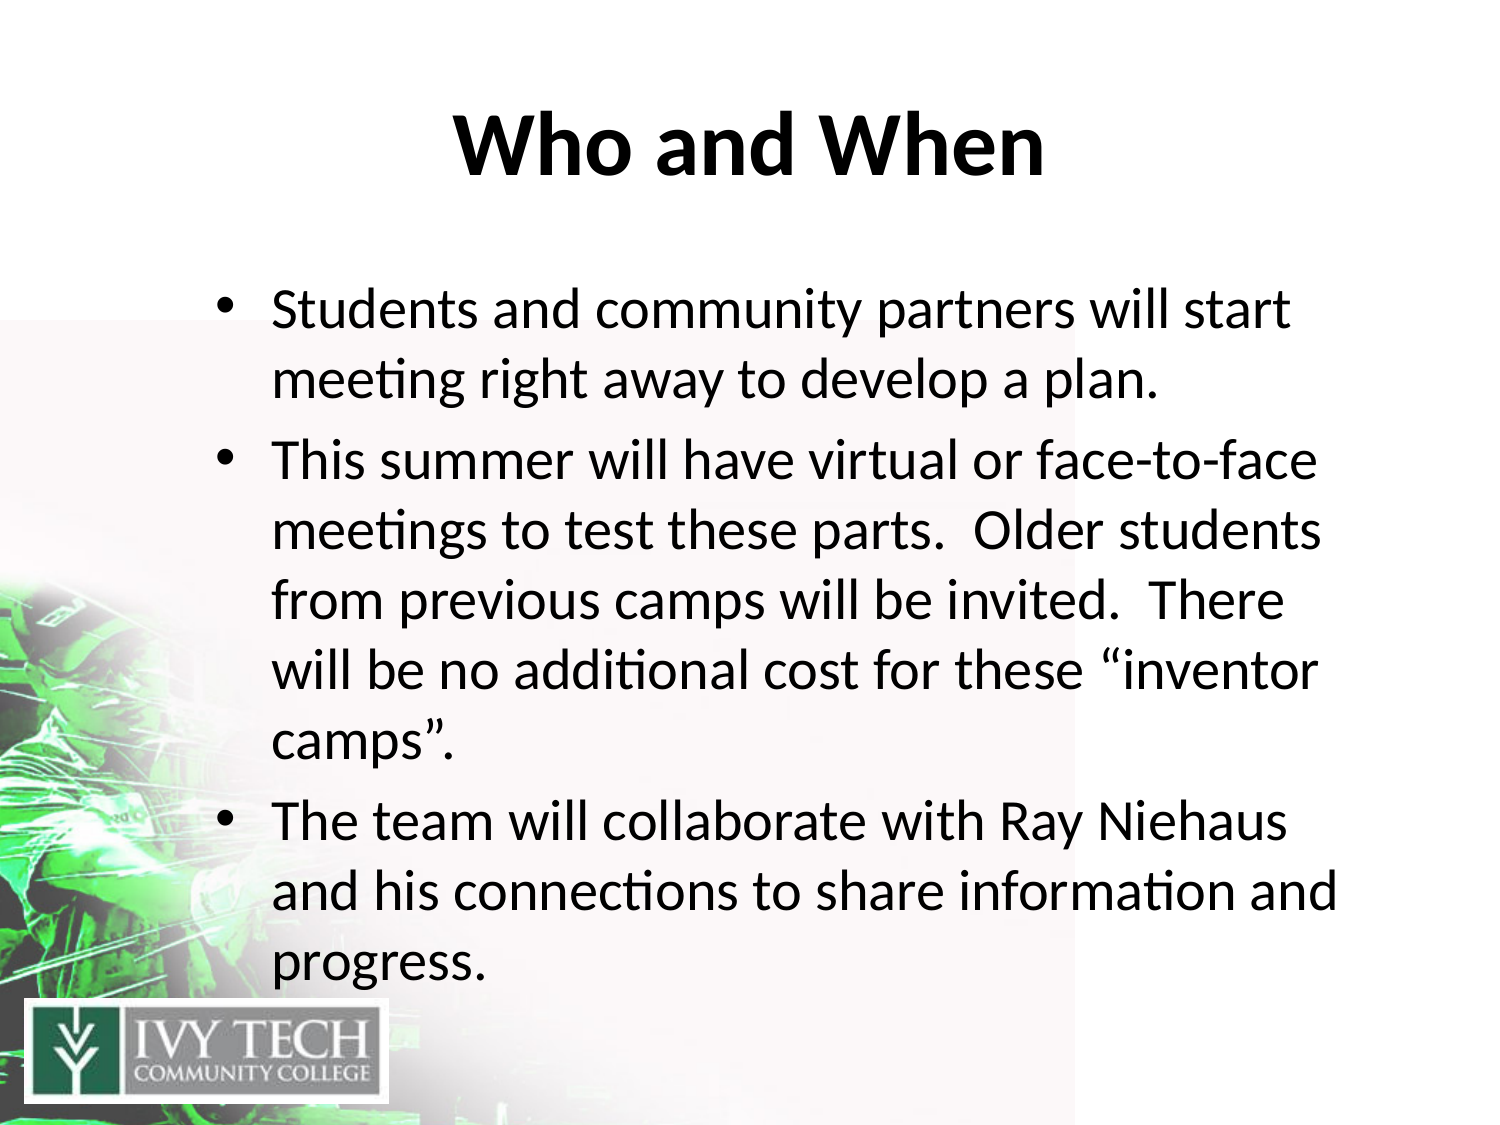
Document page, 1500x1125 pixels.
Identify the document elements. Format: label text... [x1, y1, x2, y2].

title Who and When [75, 45, 1425, 233]
picture [0, 320, 1075, 1125]
list Students and community partners will start meeting right away to develop a plan. This summer will have virtual or face-to-face meetings to test these parts. Older students from previous camps will be invited. There will be no additional cost for these “inventor camps”. The team will collaborate with Ray Niehaus and his connections to share information and progress. [200, 262, 1388, 1005]
